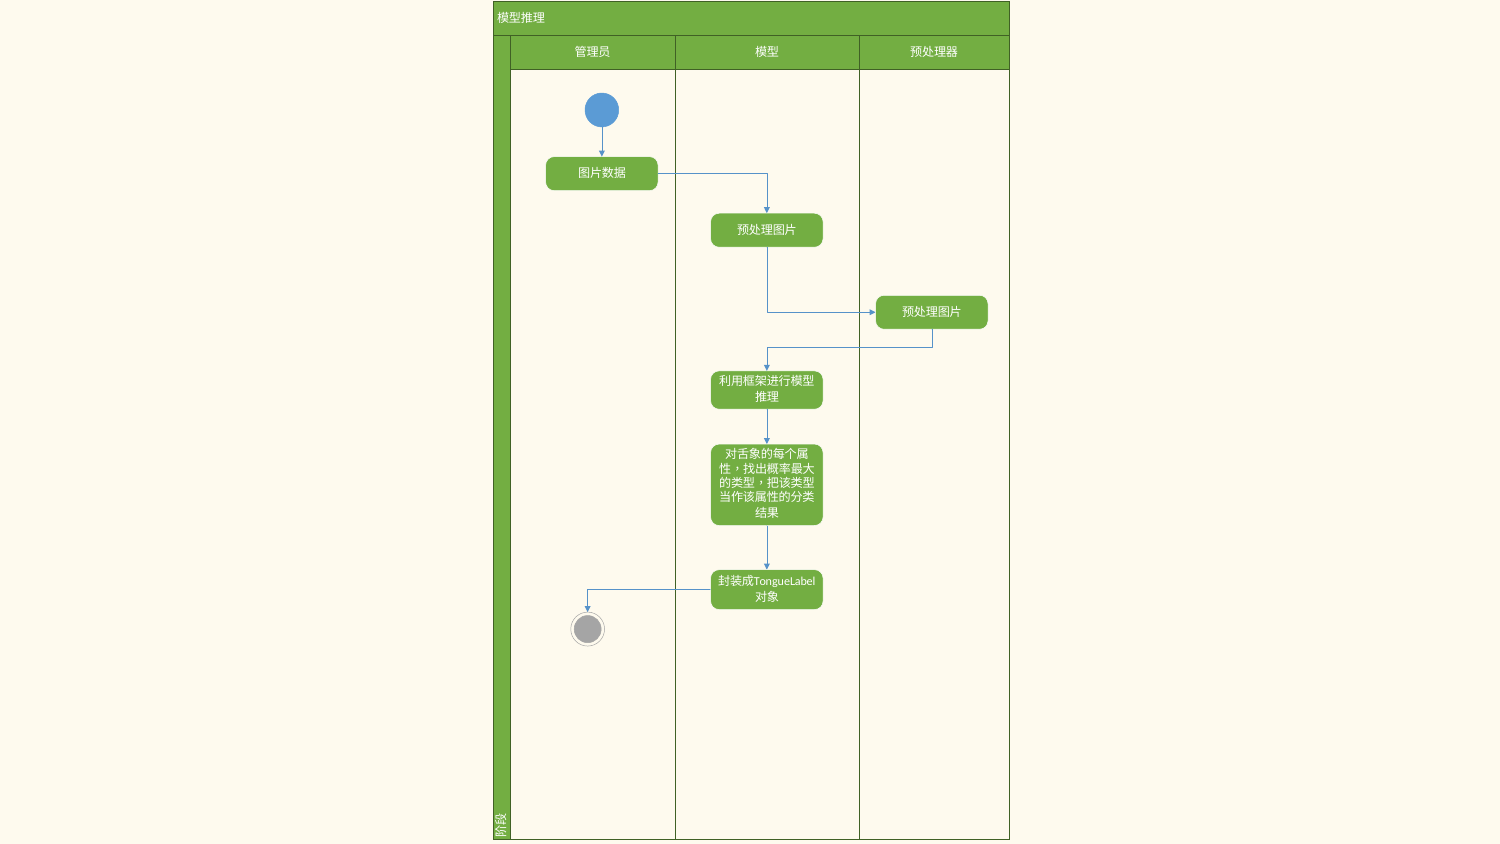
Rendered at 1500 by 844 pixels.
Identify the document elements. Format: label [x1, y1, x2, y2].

picture [489, 0, 1011, 844]
